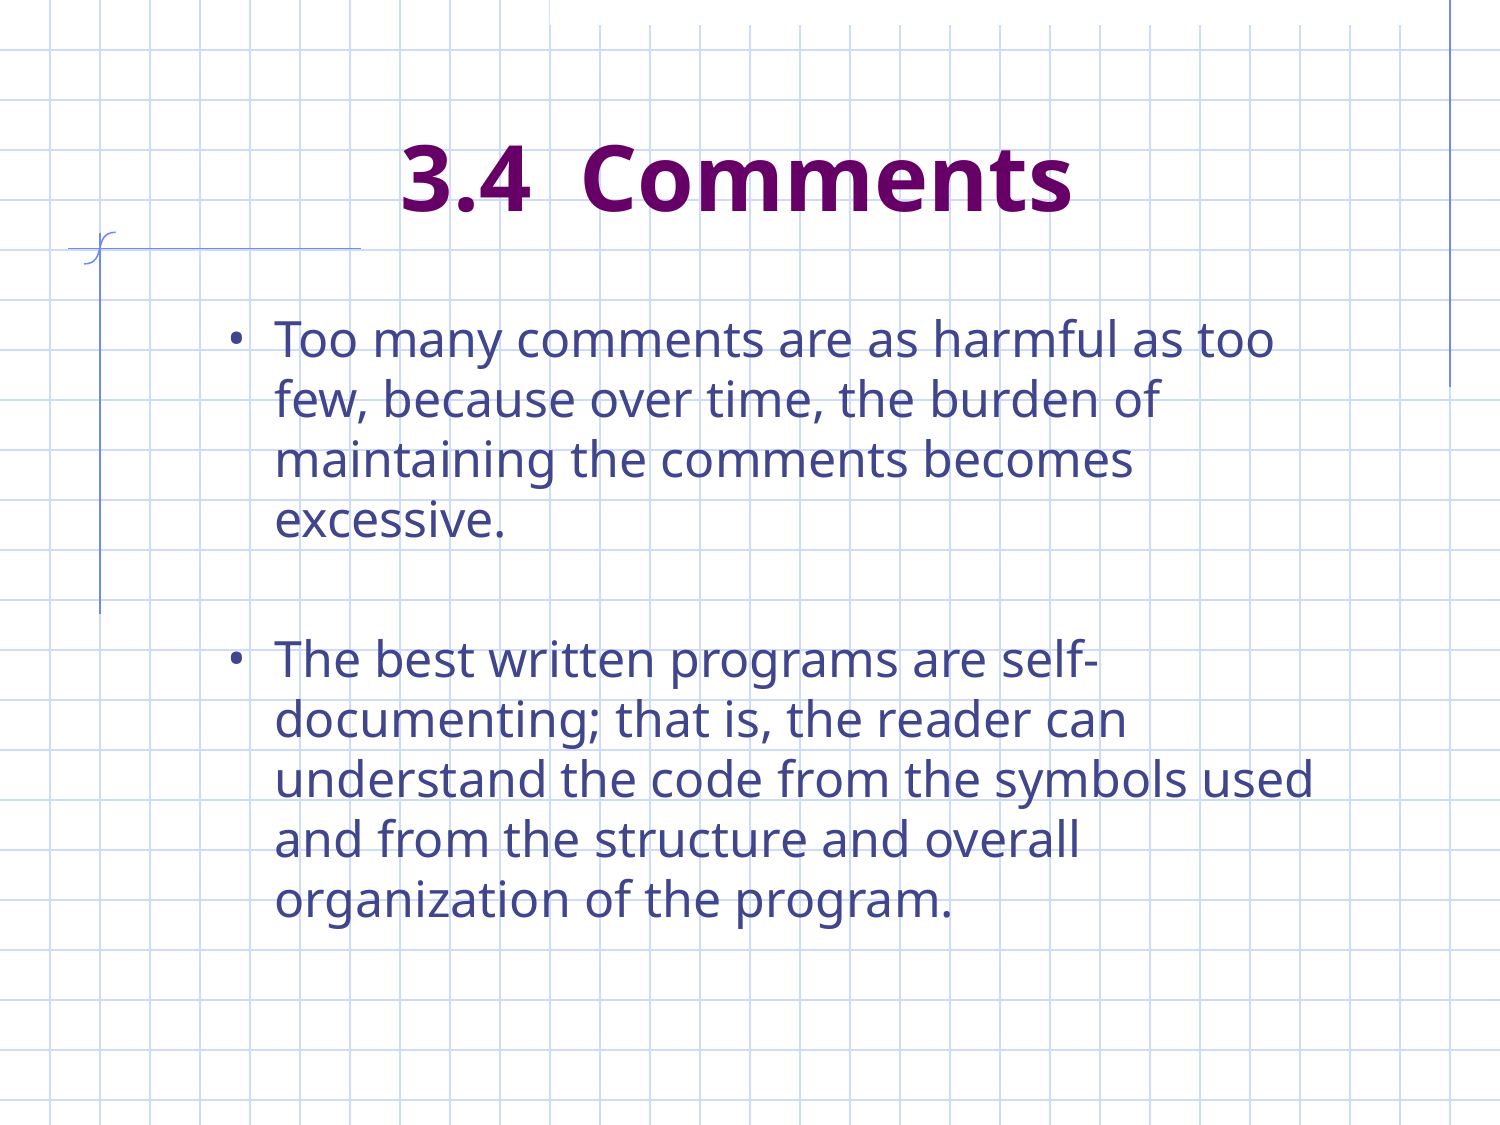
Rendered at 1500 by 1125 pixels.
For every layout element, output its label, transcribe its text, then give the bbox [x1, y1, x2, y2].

list Too many comments are as harmful as too few, because over time, the burden of maintaining the comments becomes excessive. The best written programs are self-documenting; that is, the reader can understand the code from the symbols used and from the structure and overall organization of the program. [137, 299, 1375, 988]
title 3.4 Comments [99, 112, 1375, 238]
